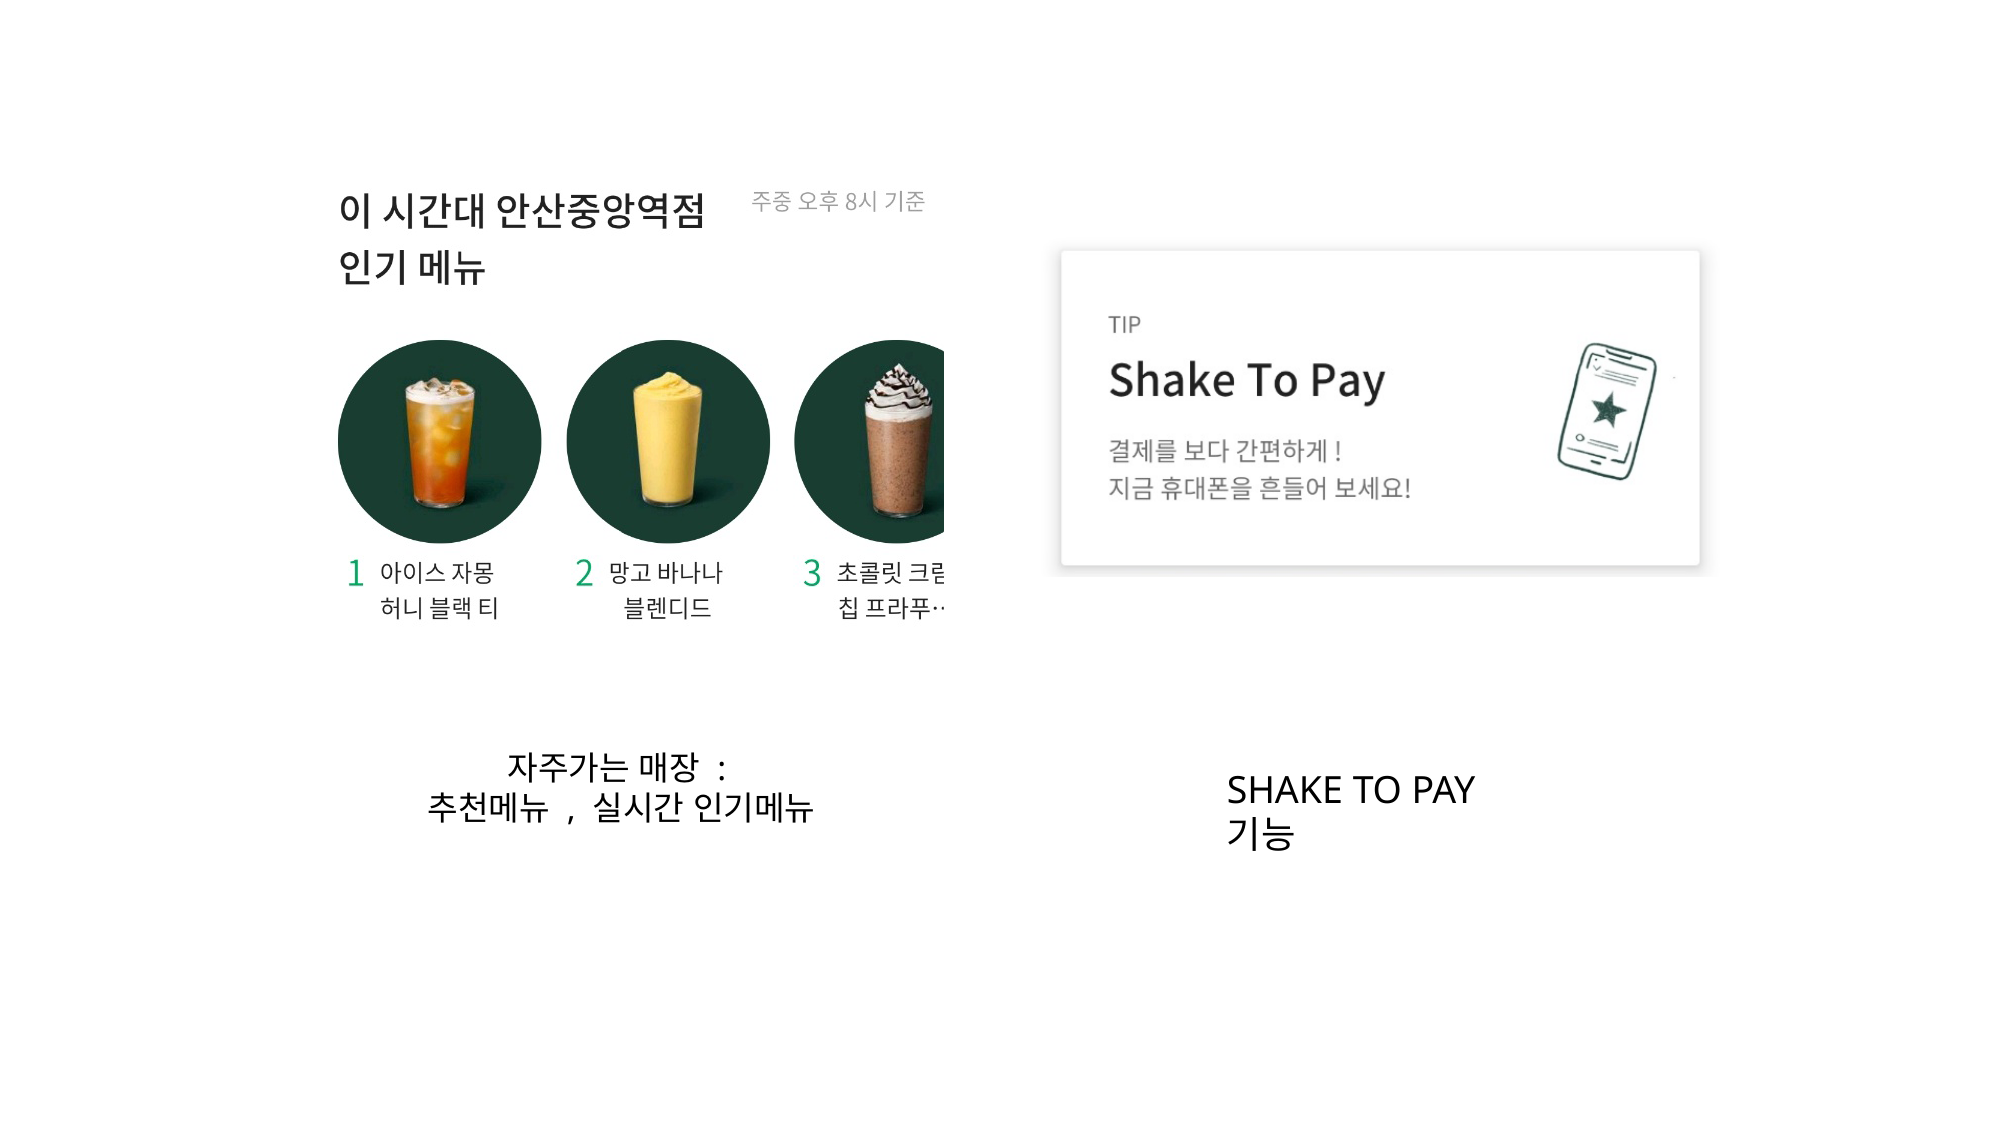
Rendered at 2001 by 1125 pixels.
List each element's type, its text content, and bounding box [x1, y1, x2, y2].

picture [1031, 236, 1731, 577]
picture [304, 165, 948, 634]
text_box SHAKE TO PAY 기능 [1211, 713, 1571, 863]
text_box 자주가는 매장 : 추천메뉴 , 실시간 인기메뉴 [341, 694, 902, 835]
